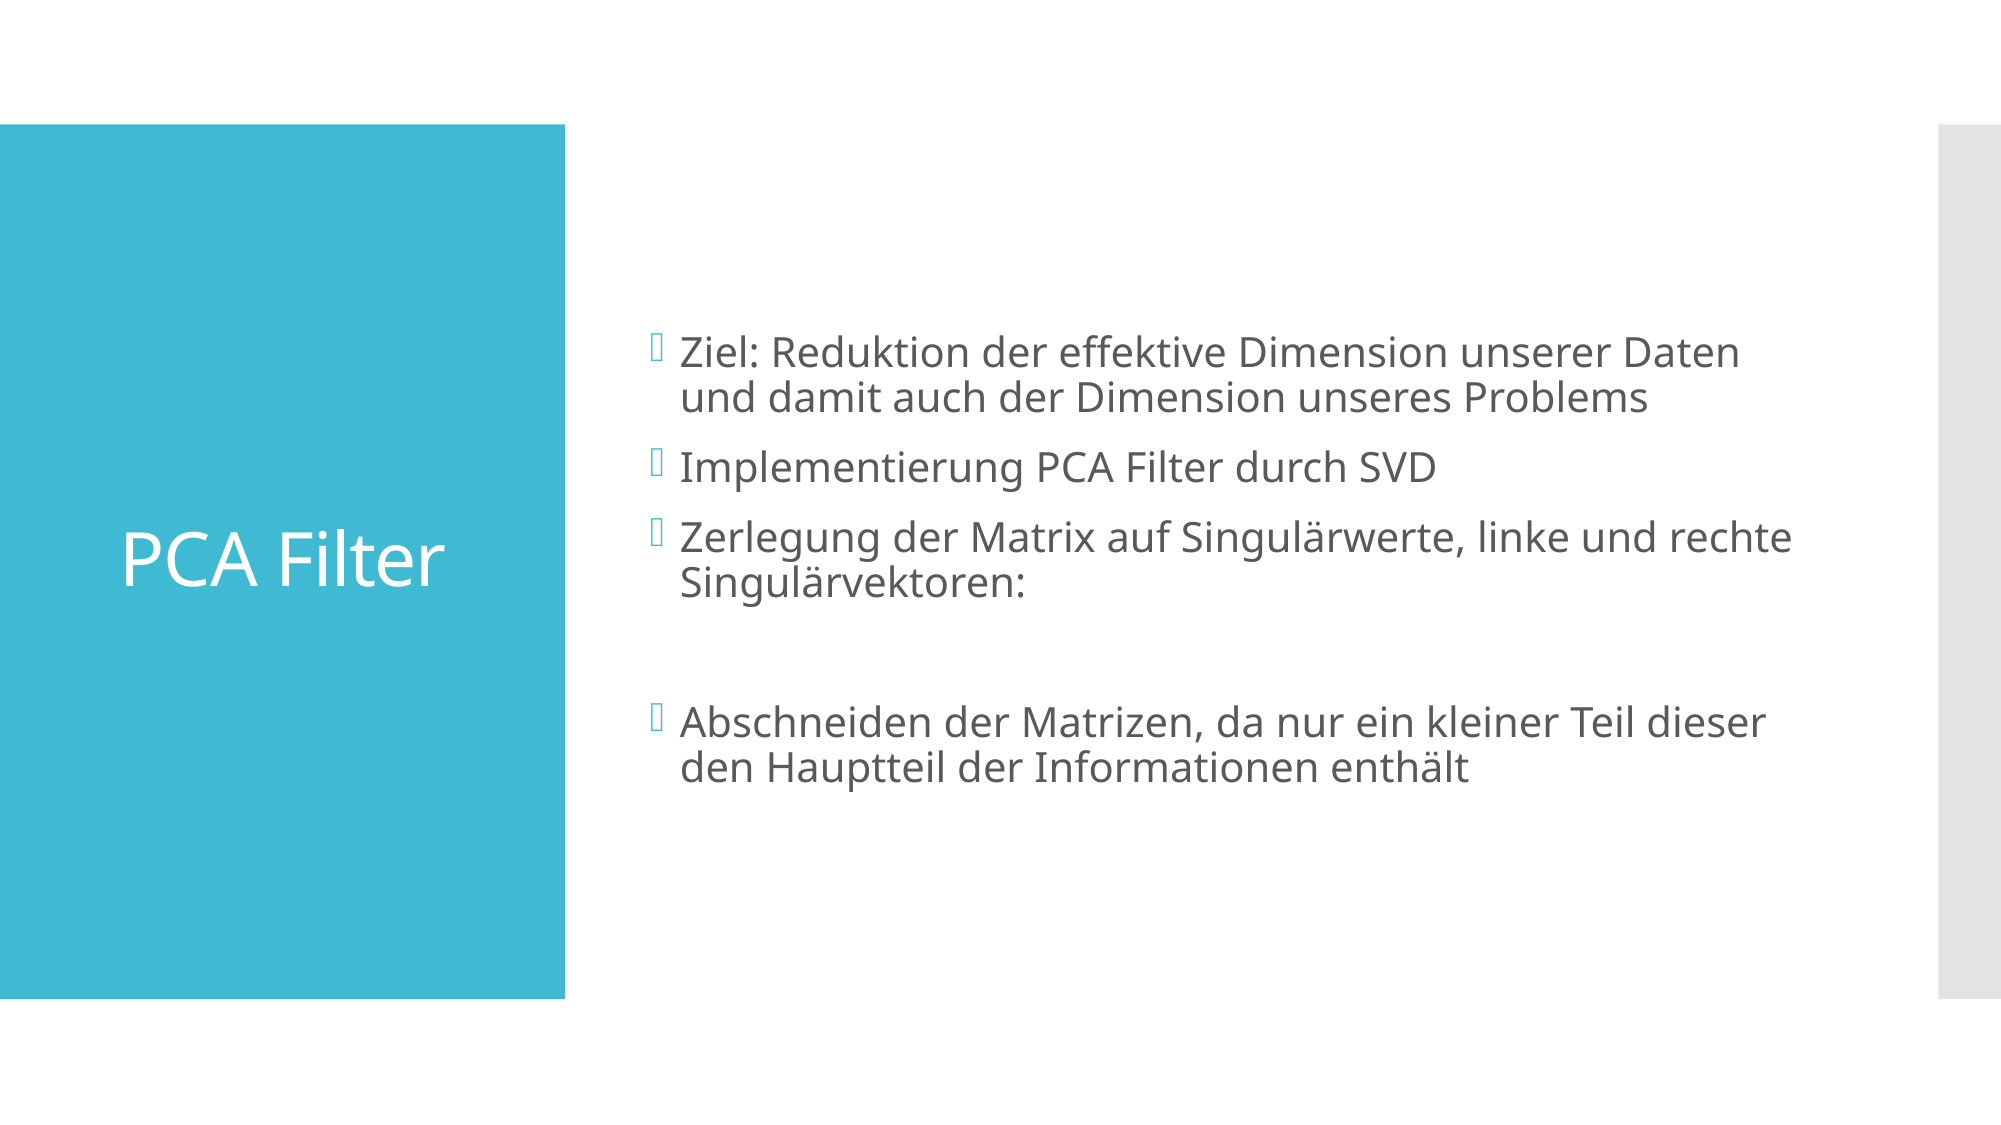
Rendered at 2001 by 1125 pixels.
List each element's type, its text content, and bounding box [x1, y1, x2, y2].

title PCA Filter [41, 184, 525, 940]
